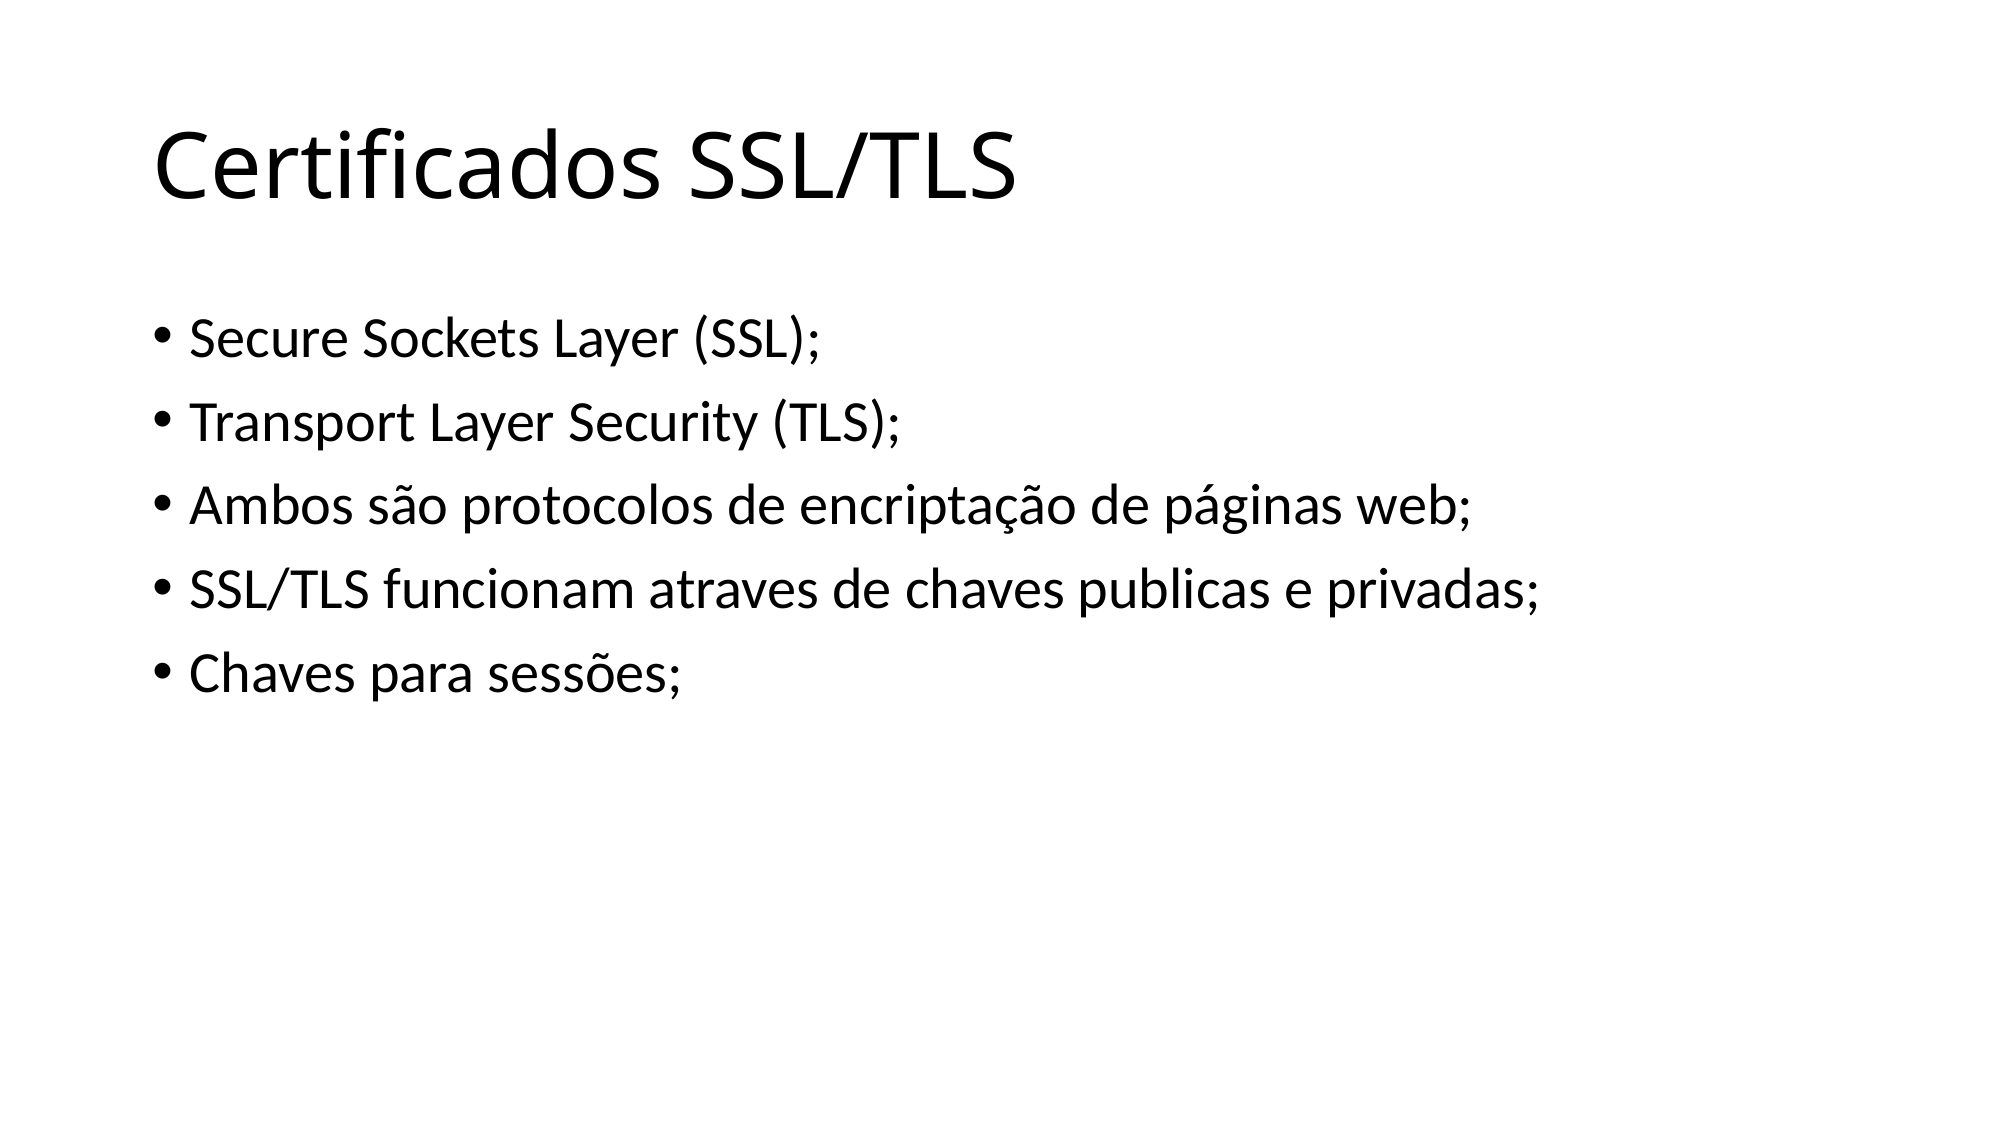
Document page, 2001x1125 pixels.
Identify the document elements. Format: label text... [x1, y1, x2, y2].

title Certificados SSL/TLS [137, 59, 1863, 278]
list Secure Sockets Layer (SSL); Transport Layer Security (TLS); Ambos são protocolos de encriptação de páginas web; SSL/TLS funcionam atraves de chaves publicas e privadas; Chaves para sessões; [137, 299, 1863, 1014]
